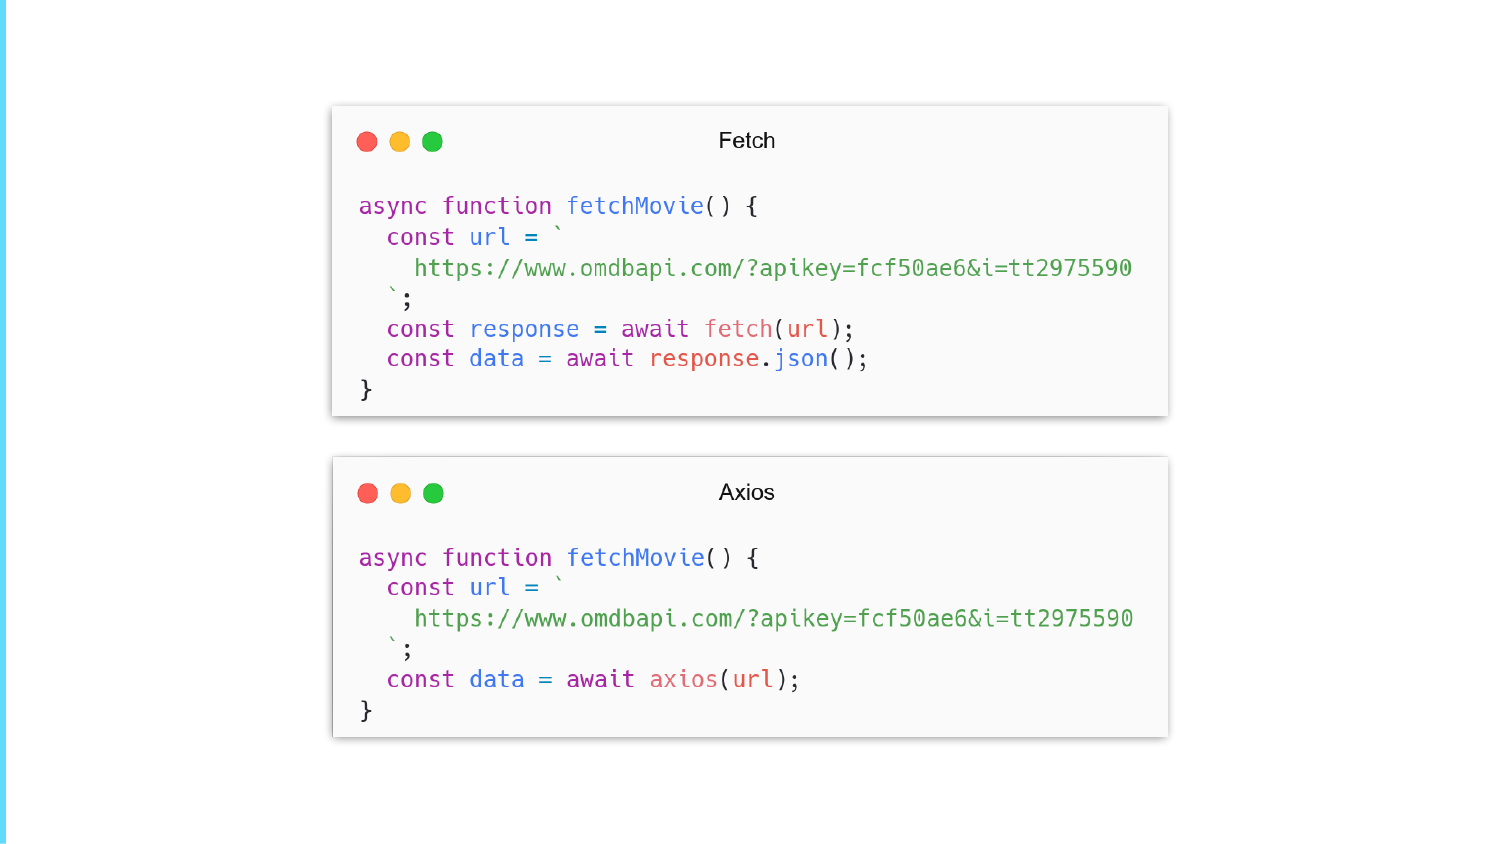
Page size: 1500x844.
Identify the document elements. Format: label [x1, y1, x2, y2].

picture [332, 456, 1168, 738]
picture [332, 106, 1168, 417]
text_box [0, 0, 6, 844]
